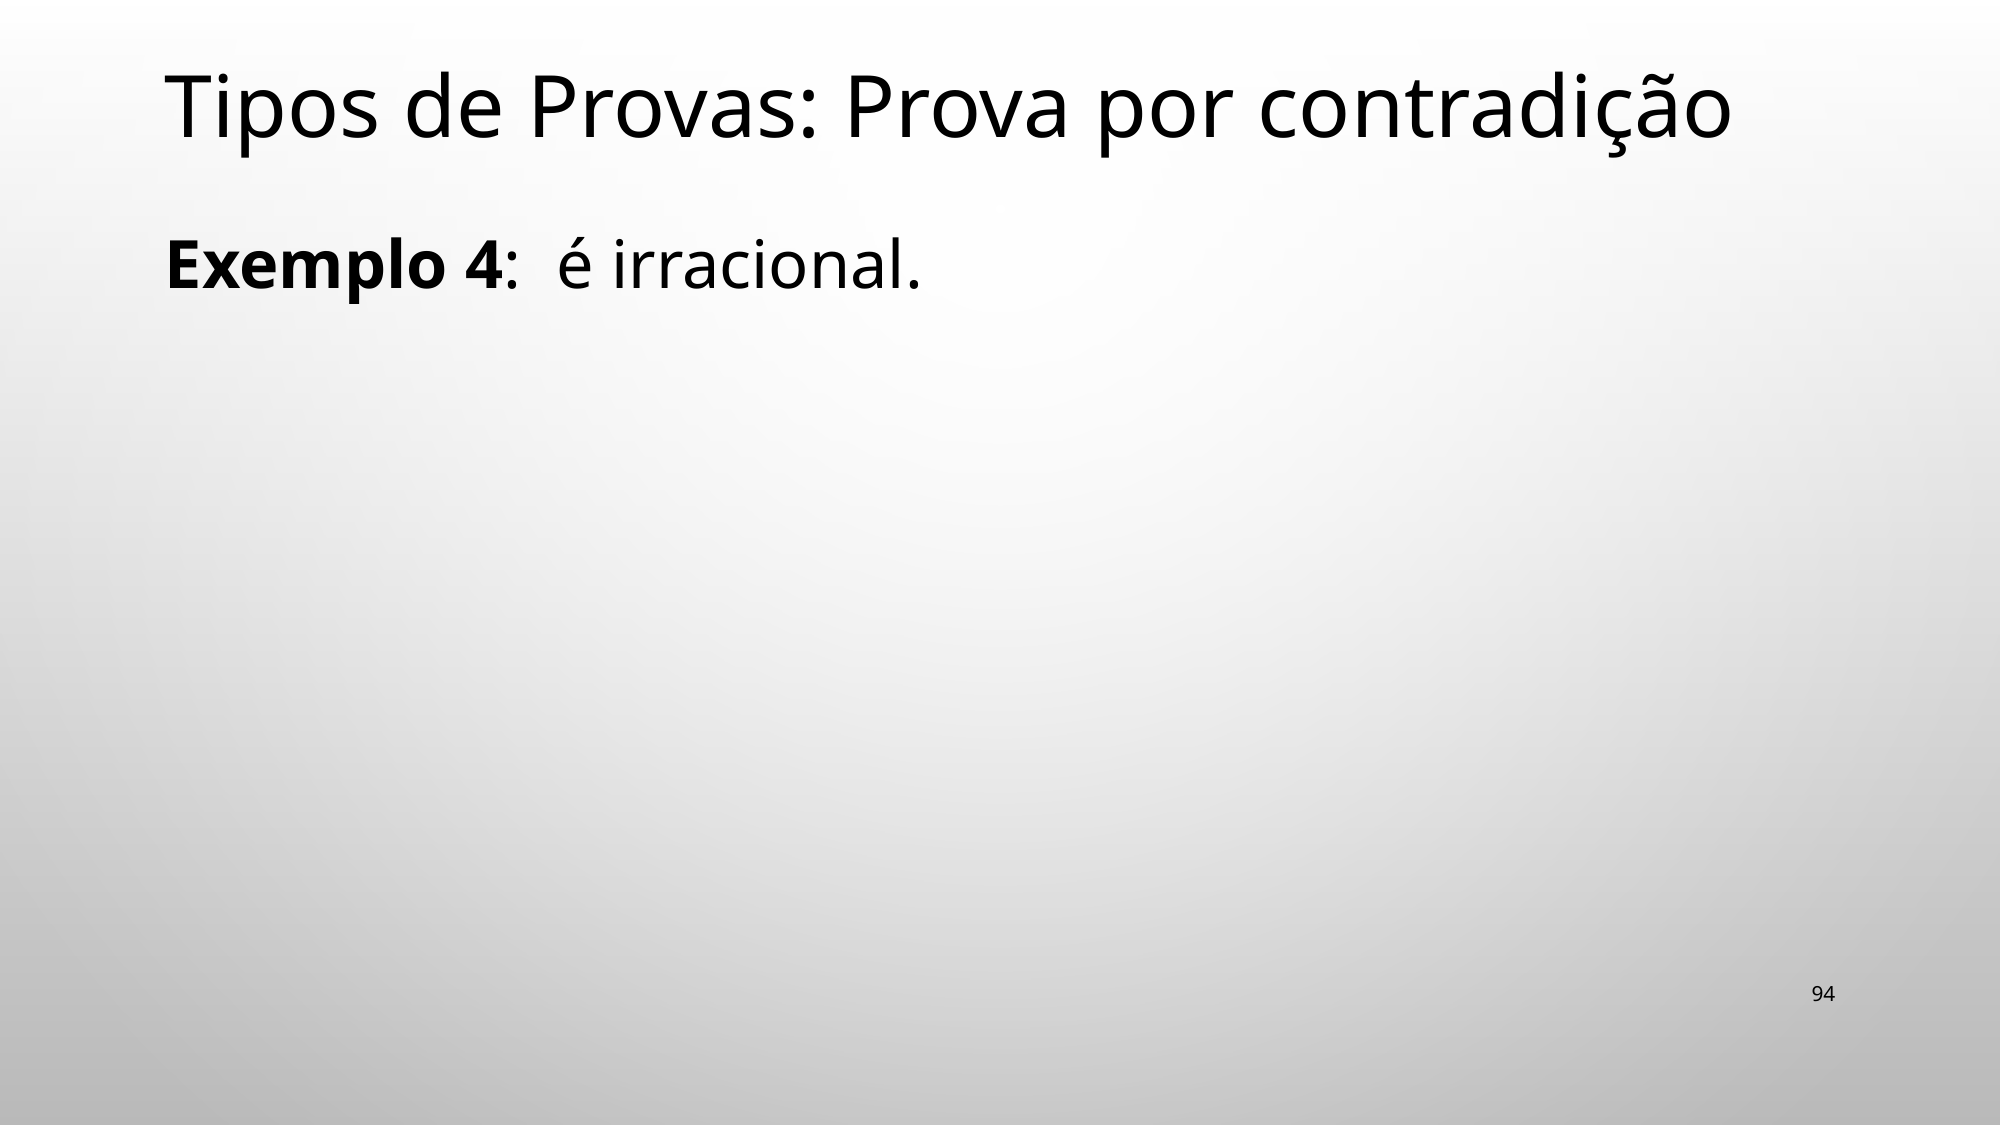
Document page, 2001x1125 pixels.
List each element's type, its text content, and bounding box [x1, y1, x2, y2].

title Tipos de Provas: Prova por contradição [149, 44, 1851, 175]
slide_number 94 [1724, 965, 1851, 1025]
picture [0, 0, 2000, 1125]
